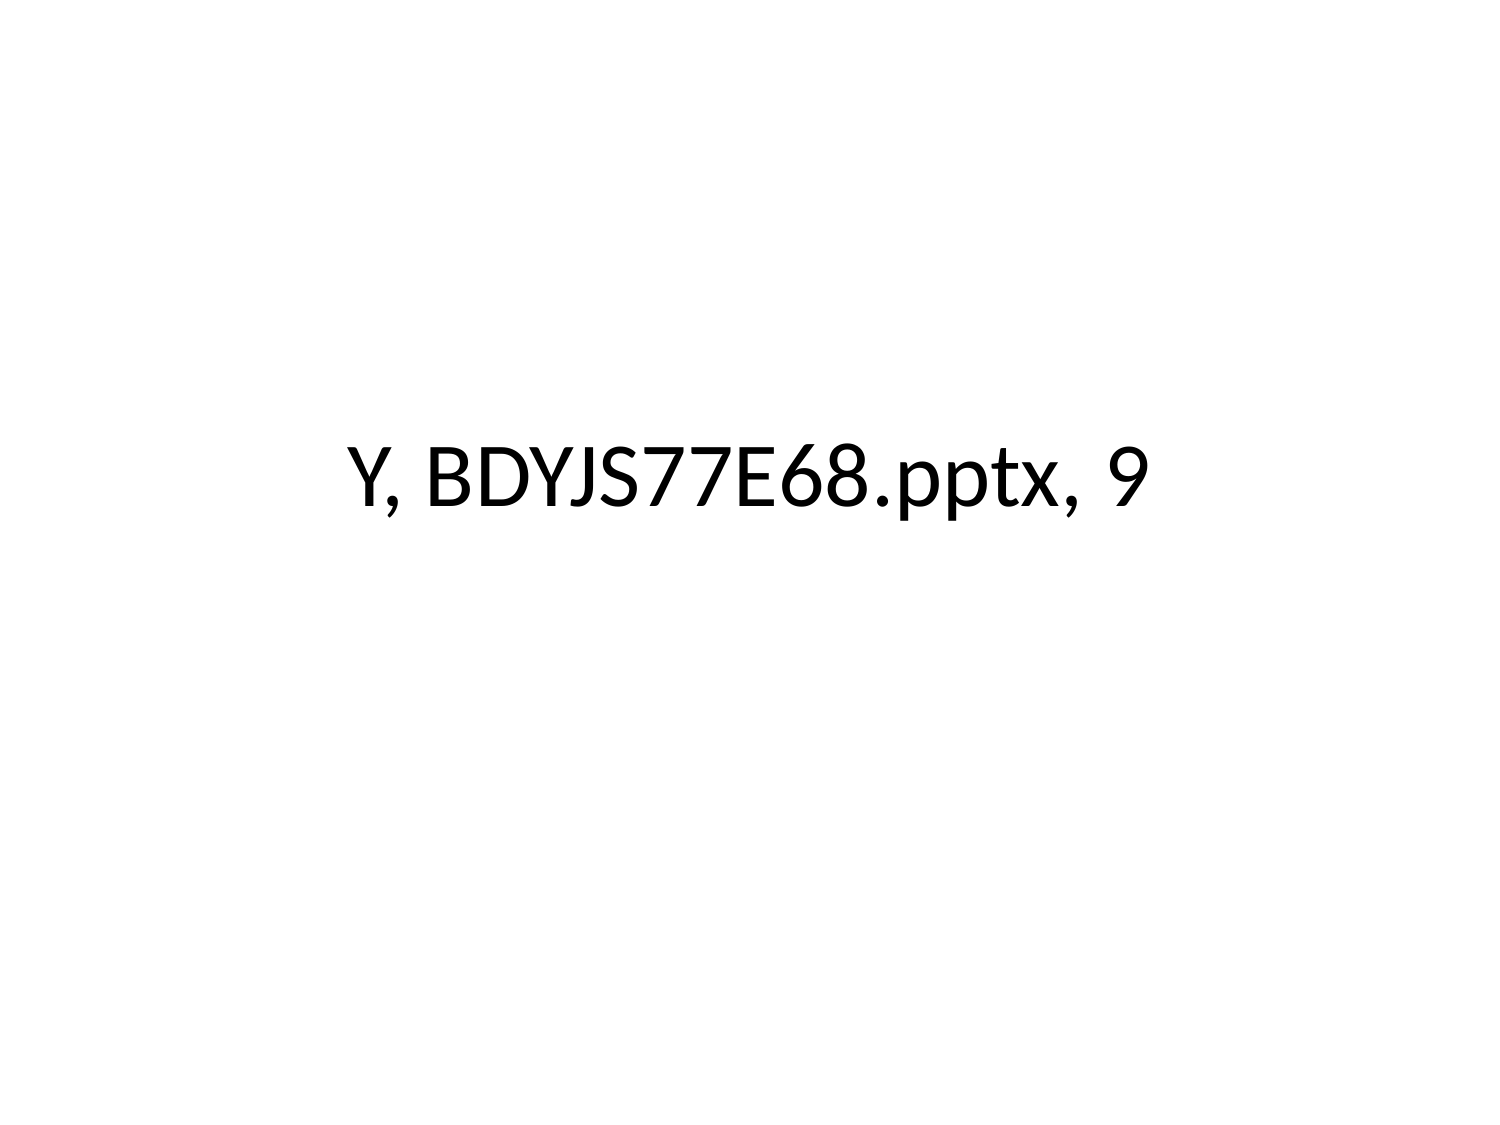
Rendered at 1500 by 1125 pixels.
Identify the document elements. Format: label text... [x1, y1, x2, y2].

title Y, BDYJS77E68.pptx, 9 [112, 349, 1388, 591]
